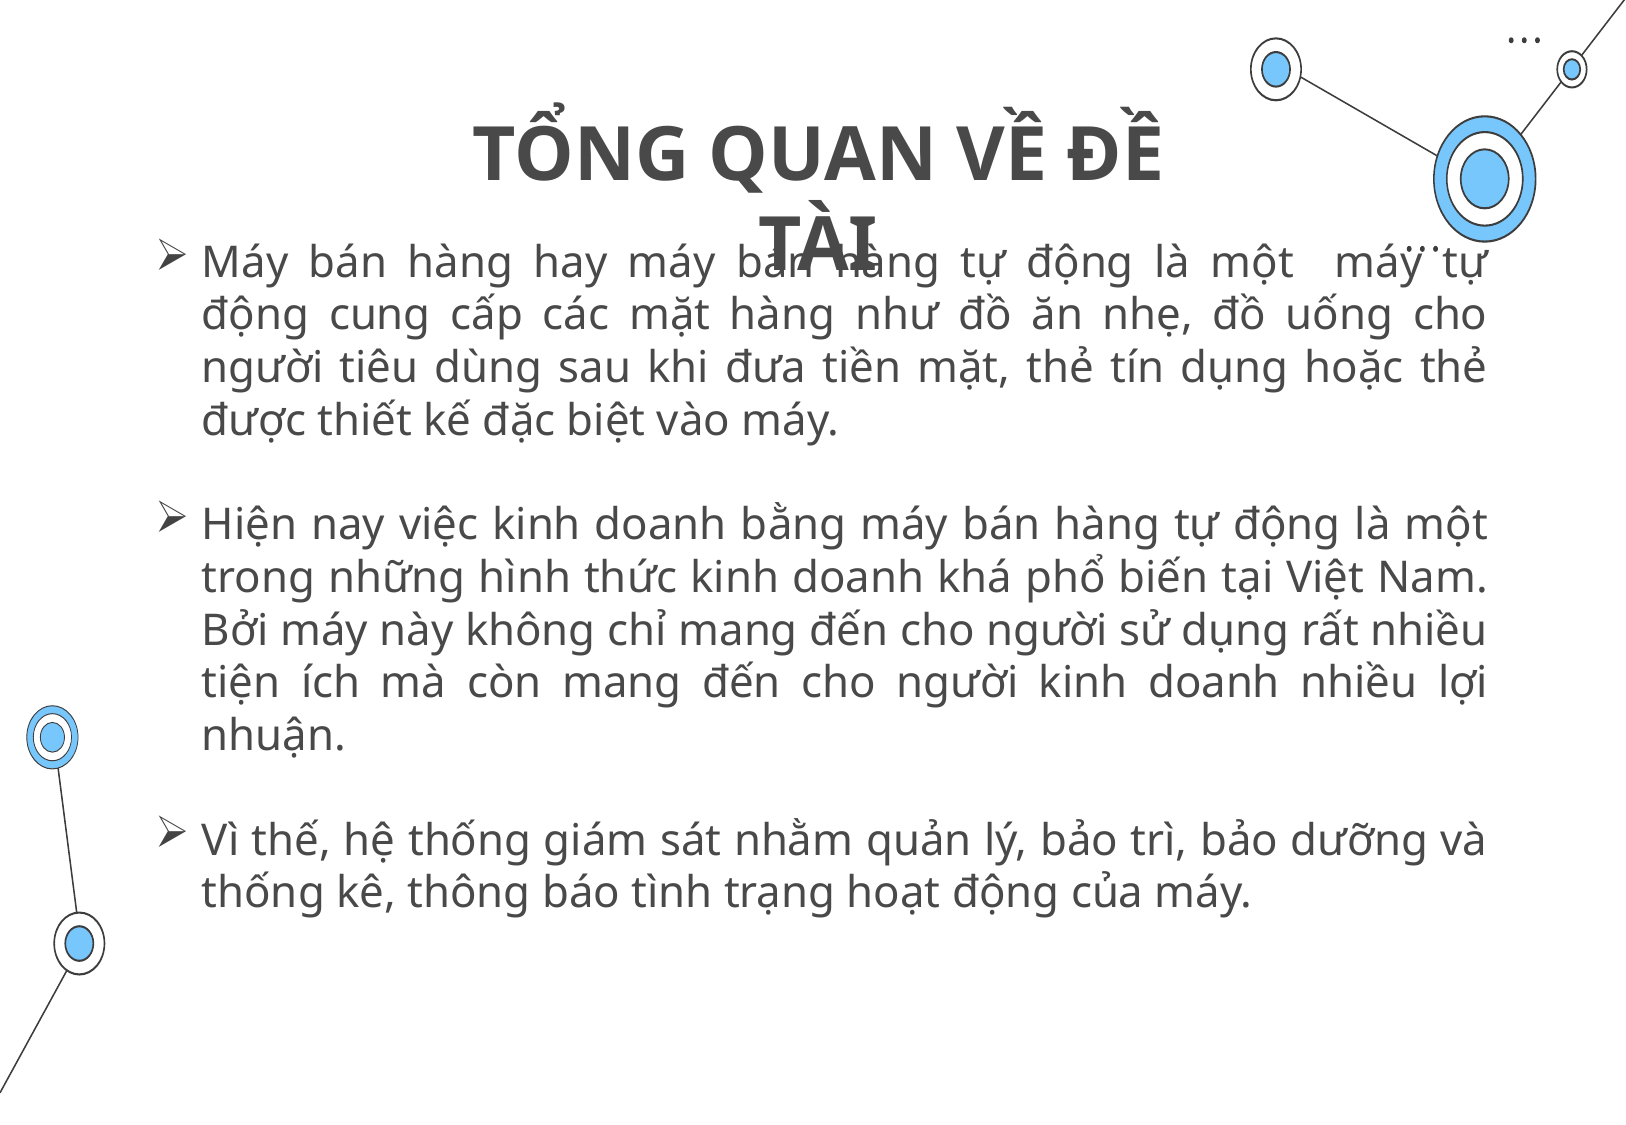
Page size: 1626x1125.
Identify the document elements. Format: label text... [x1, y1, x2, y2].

list Máy bán hàng hay máy bán hàng tự động là một máy tự động cung cấp các mặt hàng như đồ ăn nhẹ, đồ uống cho người tiêu dùng sau khi đưa tiền mặt, thẻ tín dụng hoặc thẻ được thiết kế đặc biệt vào máy. Hiện nay việc kinh doanh bằng máy bán hàng tự động là một trong những hình thức kinh doanh khá phổ biến tại Việt Nam. Bởi máy này không chỉ mang đến cho người sử dụng rất nhiều tiện ích mà còn mang đến cho người kinh doanh nhiều lợi nhuận. Vì thế, hệ thống giám sát nhằm quản lý, bảo trì, bảo dưỡng và thống kê, thông báo tình trạng hoạt động của máy. [137, 337, 1507, 913]
title TỔNG QUAN VỀ ĐỀ TÀI [450, 87, 1188, 214]
